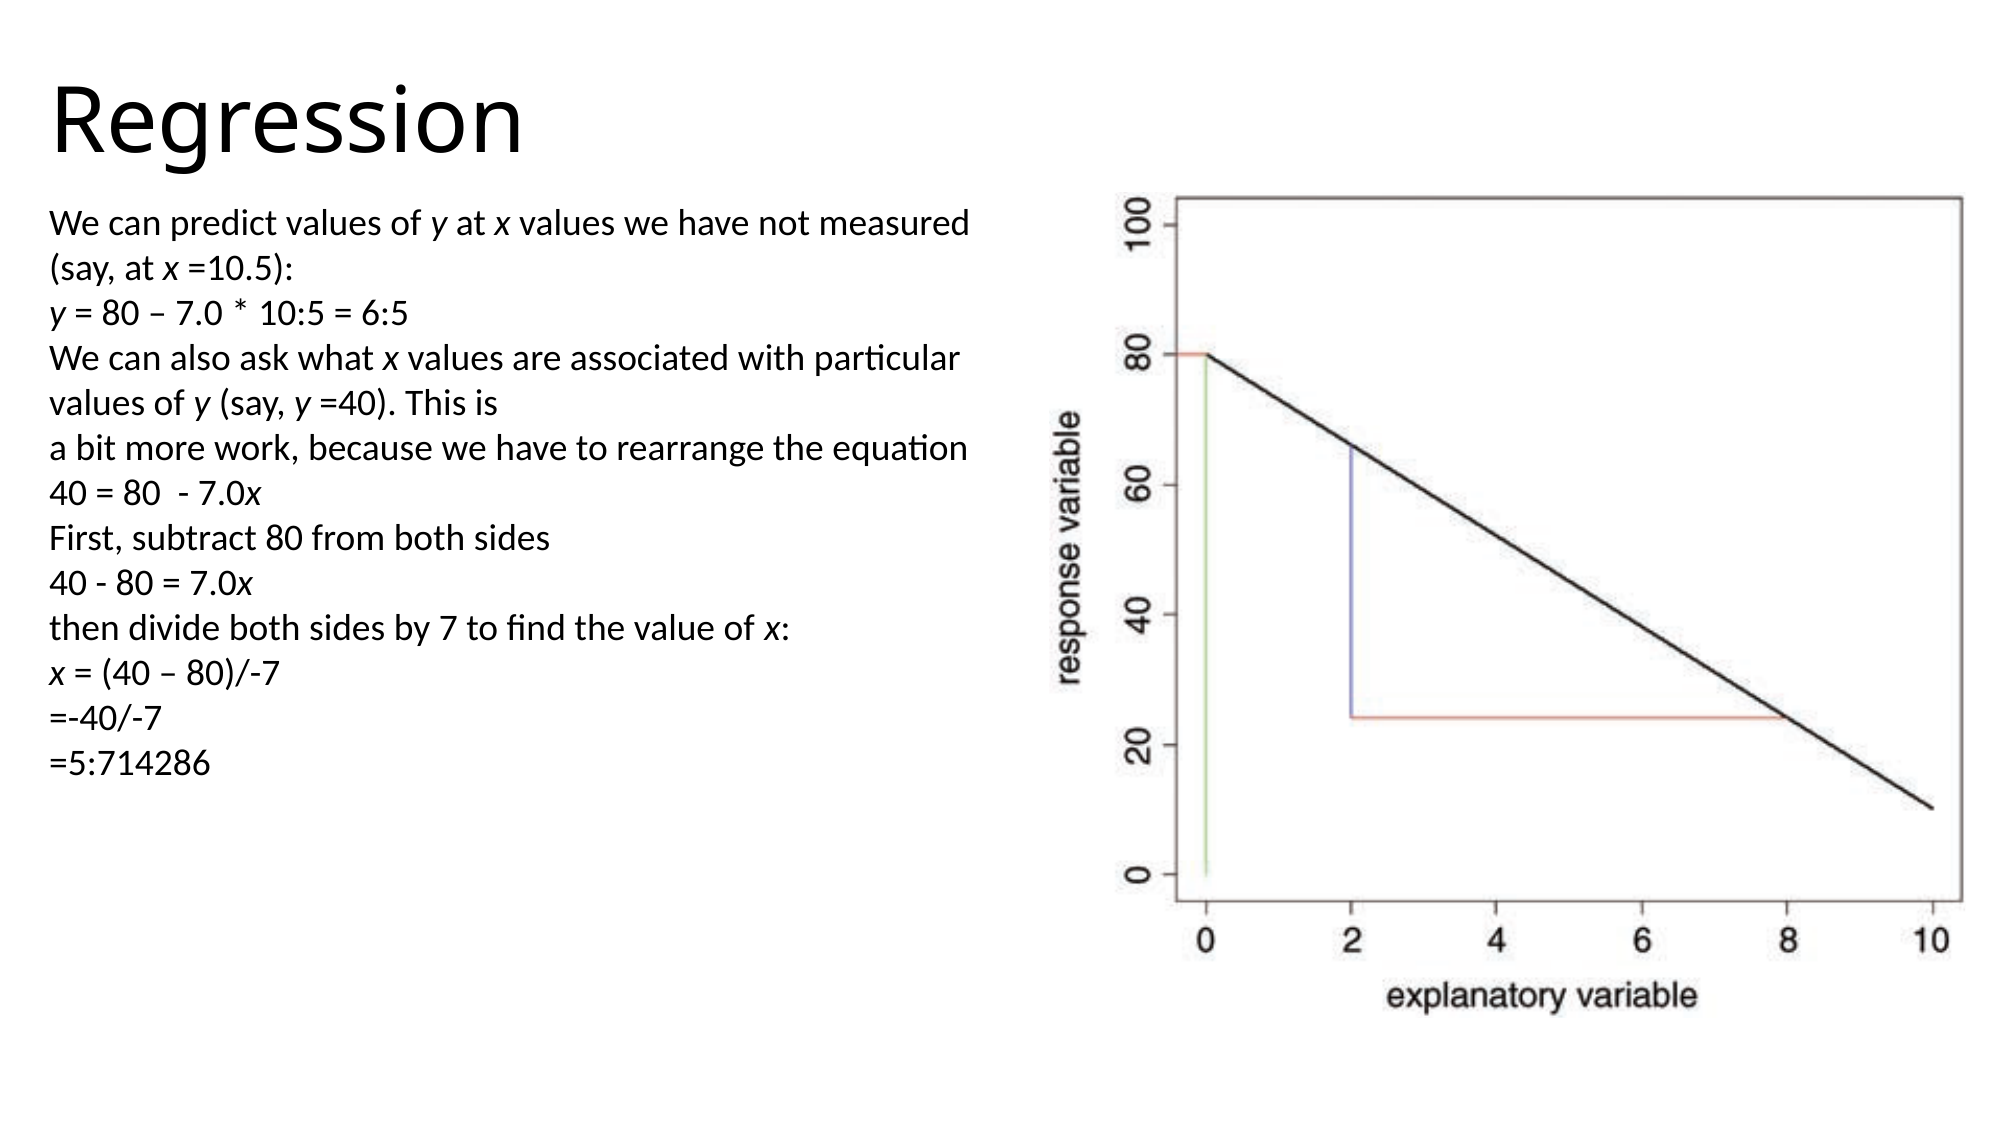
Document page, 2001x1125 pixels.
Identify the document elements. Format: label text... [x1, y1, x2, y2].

picture [1049, 192, 1966, 1018]
title Regression [34, 13, 1760, 232]
text_box We can predict values of y at x values we have not measured (say, at x =10.5): y = 80 – 7.0 * 10:5 = 6:5 We can also ask what x values are associated with particular values of y (say, y =40). This is a bit more work, because we have to rearrange the equation 40 = 80 - 7.0x First, subtract 80 from both sides 40 - 80 = 7.0x then divide both sides by 7 to find the value of x: x = (40 – 80)/-7 =-40/-7 =5:714286 [34, 190, 1012, 851]
